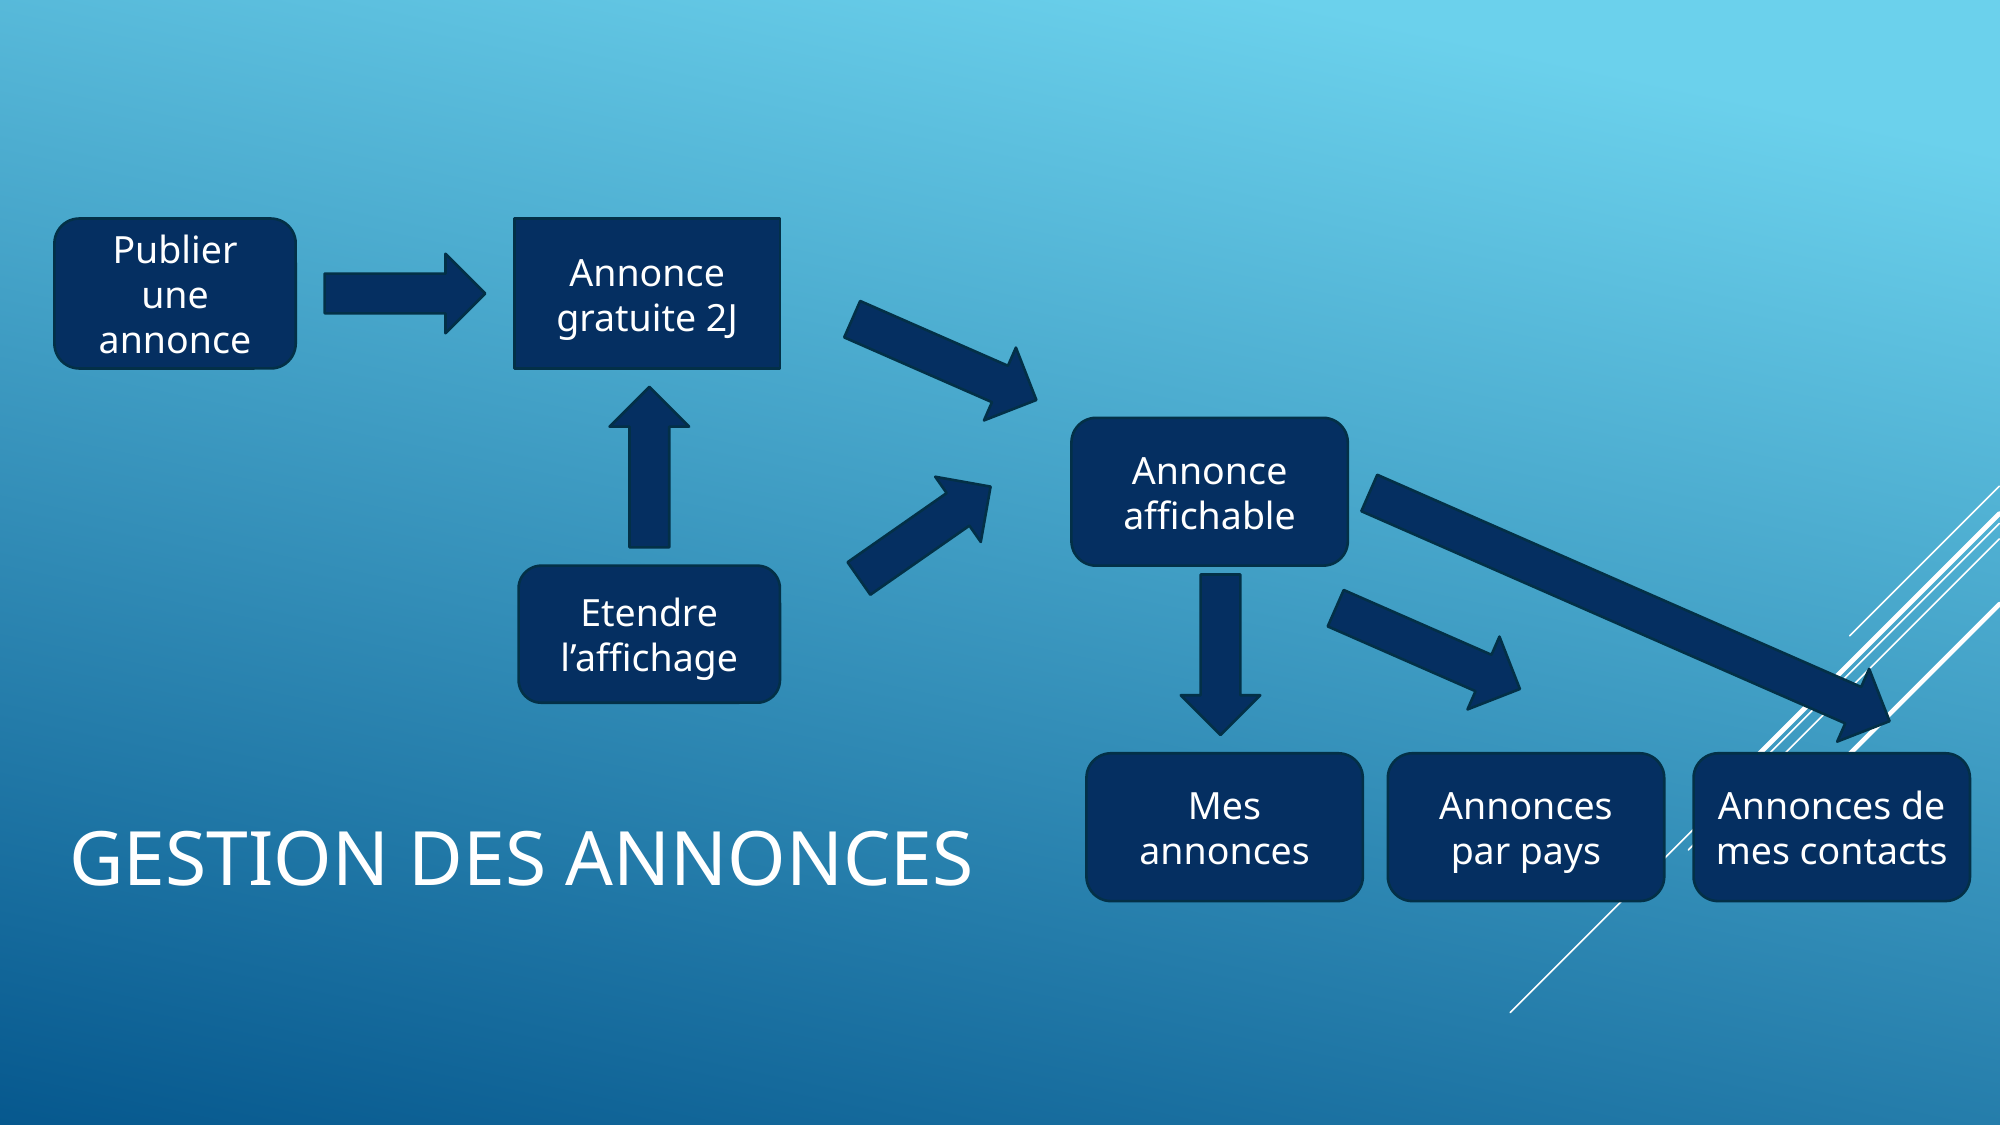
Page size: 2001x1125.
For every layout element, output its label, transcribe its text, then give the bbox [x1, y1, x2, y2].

text_box Publier une annonce [53, 217, 298, 370]
text_box [843, 299, 1038, 422]
text_box [608, 385, 691, 549]
text_box [1326, 588, 1522, 711]
text_box Annonces de mes contacts [1692, 751, 1972, 903]
text_box Annonces par pays [1386, 751, 1666, 903]
text_box Annonce affichable [1070, 416, 1350, 567]
text_box Etendre l’affichage [517, 564, 782, 705]
text_box [1179, 573, 1262, 736]
text_box [323, 252, 487, 335]
text_box Mes annonces [1085, 751, 1365, 903]
text_box [1360, 473, 1891, 743]
title Gestion des annonces [54, 731, 1455, 979]
text_box Annonce gratuite 2J [513, 217, 781, 370]
text_box [846, 475, 992, 596]
